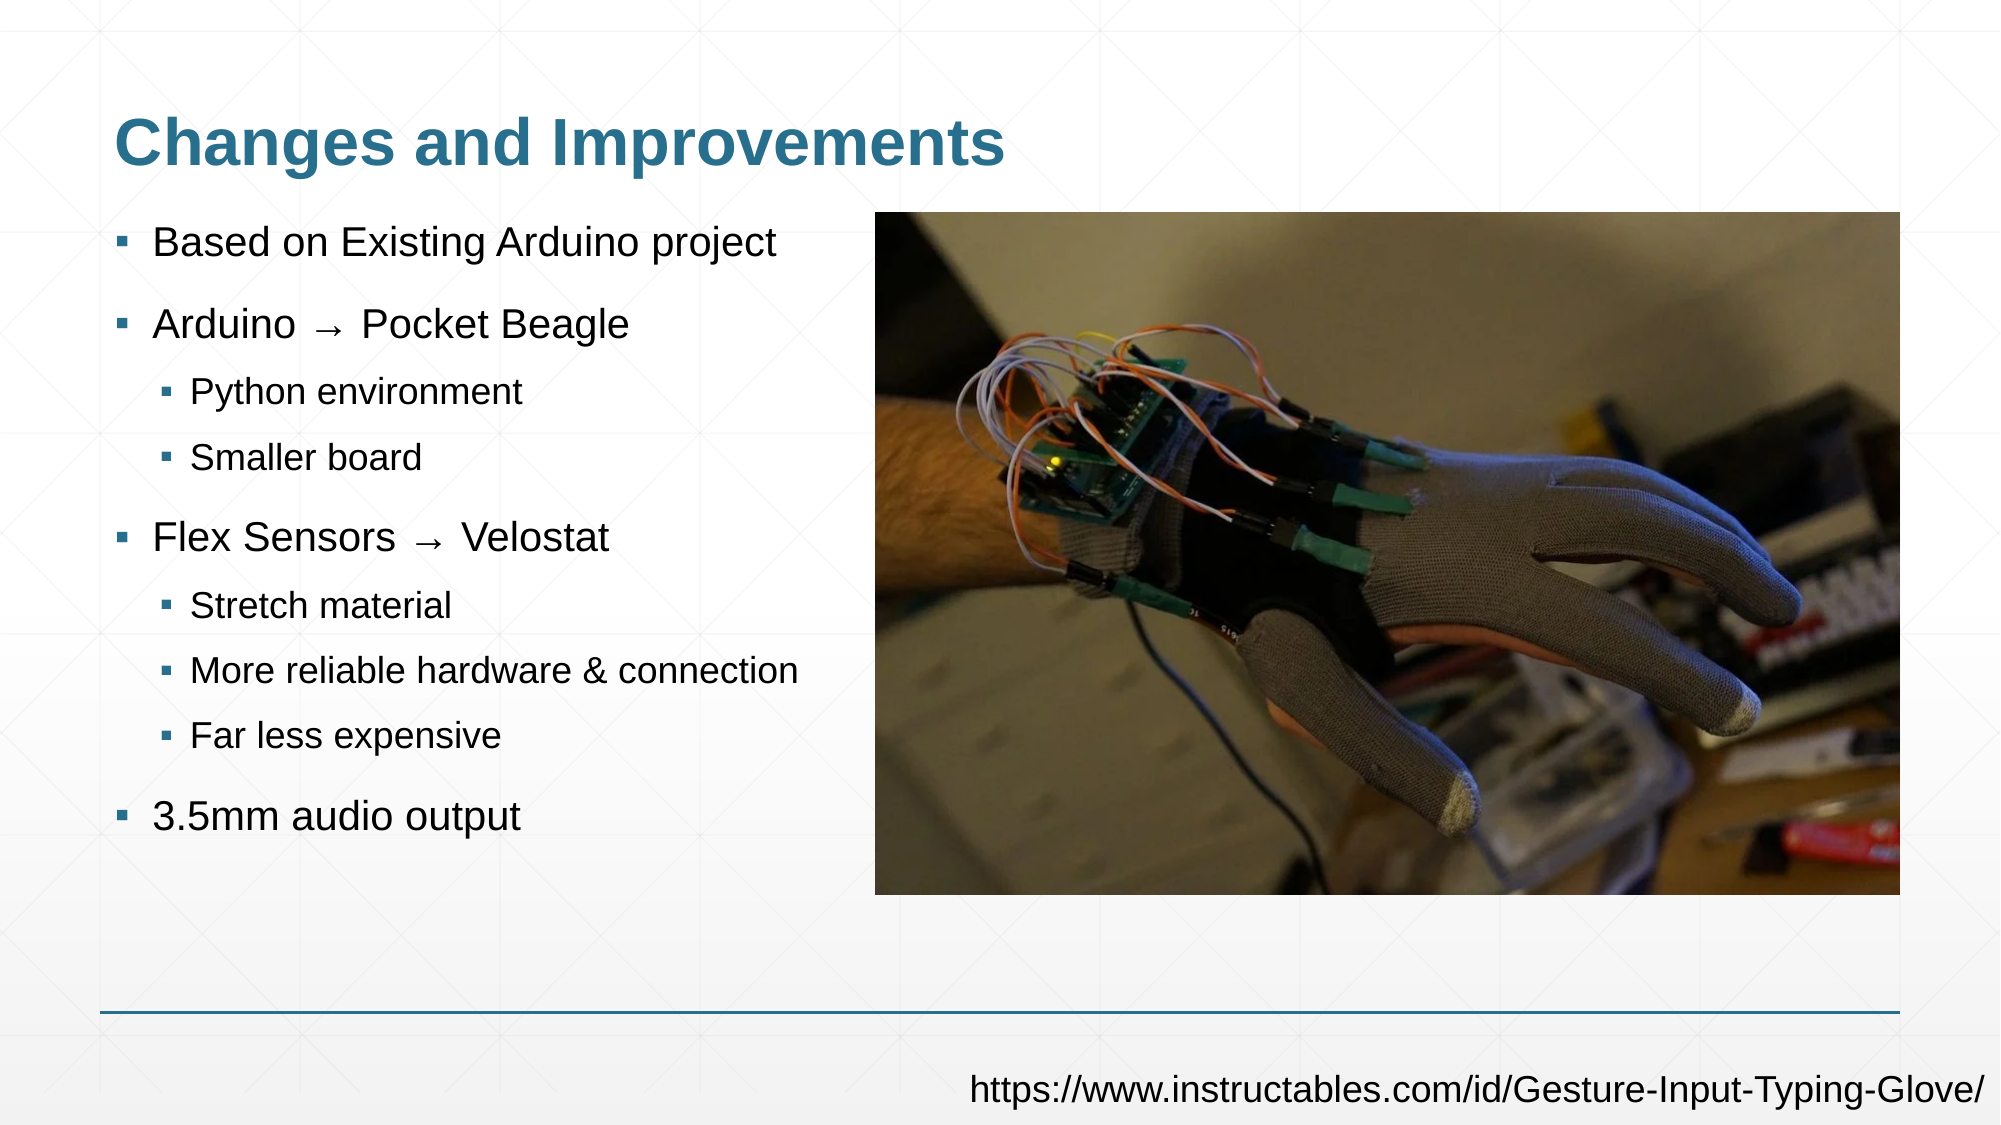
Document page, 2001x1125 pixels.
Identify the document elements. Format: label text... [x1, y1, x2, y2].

list Based on Existing Arduino project Arduino → Pocket Beagle Python environment Smaller board Flex Sensors → Velostat Stretch material More reliable hardware & connection Far less expensive 3.5mm audio output [99, 212, 1900, 988]
text_box https://www.instructables.com/id/Gesture-Input-Typing-Glove/ [922, 1057, 2000, 1117]
title Changes and Improvements [99, 37, 1900, 188]
picture [874, 212, 1901, 895]
